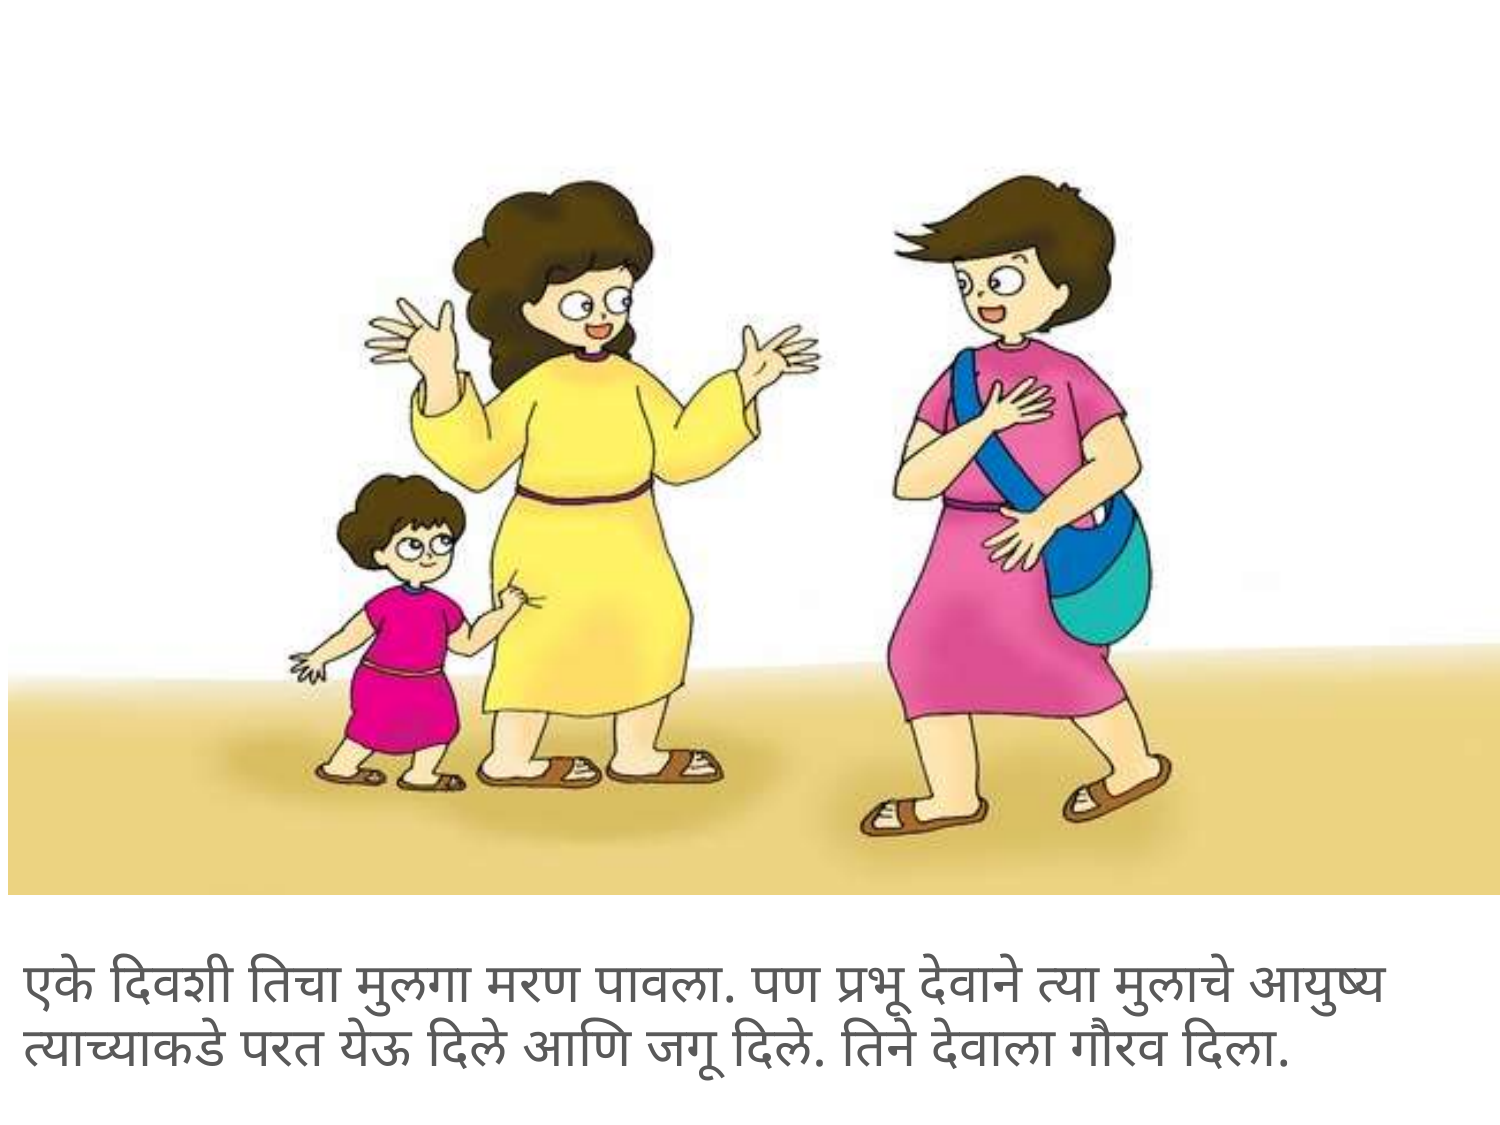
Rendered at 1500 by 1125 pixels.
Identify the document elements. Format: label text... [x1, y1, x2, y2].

text_box एके दिवशी तिचा मुलगा मरण पावला. पण प्रभू देवाने त्या मुलाचे आयुष्य त्याच्याकडे परत येऊ दिले आणि जगू दिले. तिने देवाला गौरव दिला. [9, 940, 1495, 1086]
picture [8, 0, 1500, 895]
